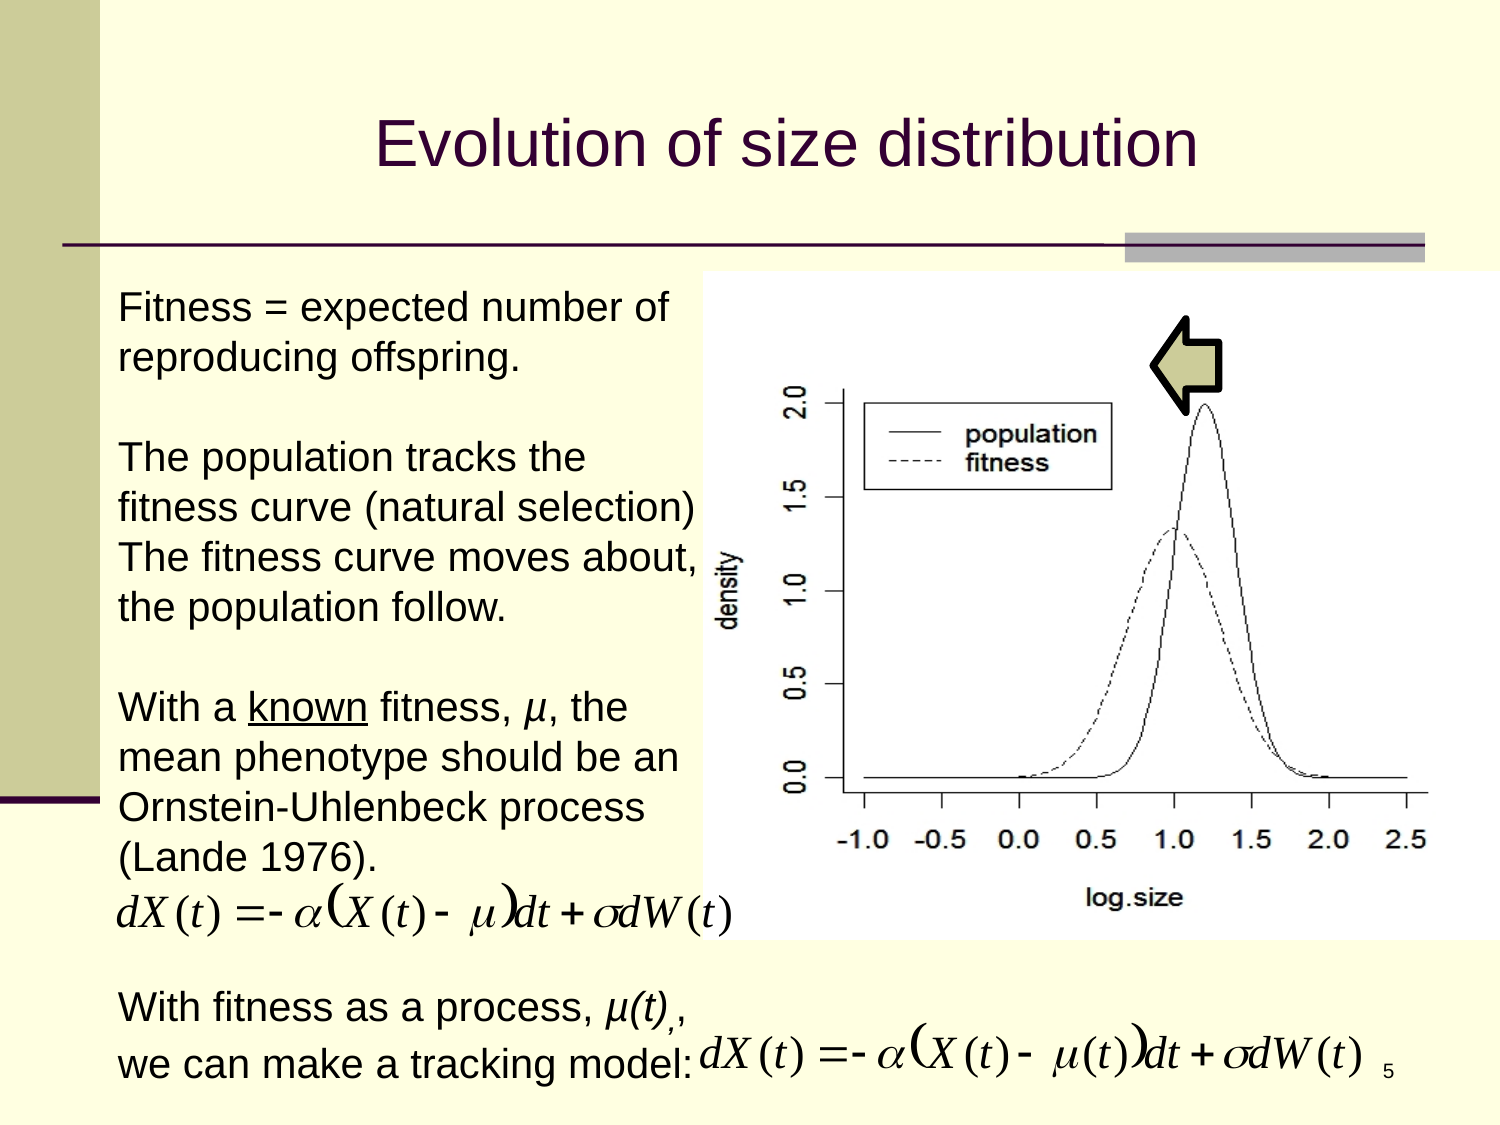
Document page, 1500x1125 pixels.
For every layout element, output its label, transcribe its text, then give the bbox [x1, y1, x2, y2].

title Evolution of size distribution [149, 45, 1426, 234]
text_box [108, 881, 742, 948]
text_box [691, 1021, 1372, 1088]
picture [702, 271, 1500, 940]
slide_number 5 [1096, 1049, 1410, 1125]
text_box Fitness = expected number of reproducing offspring. The population tracks the fitness curve (natural selection) The fitness curve moves about, the population follow. With a known fitness, µ, the mean phenotype should be an Ornstein-Uhlenbeck process (Lande 1976). With fitness as a process, µ(t),, we can make a tracking model: [103, 949, 722, 1125]
text_box Fitness = expected number of reproducing offspring. The population tracks the fitness curve (natural selection) The fitness curve moves about, the population follow. With a known fitness, µ, the mean phenotype should be an Ornstein-Uhlenbeck process (Lande 1976). With fitness as a process, µ(t),, we can make a tracking model: [103, 271, 701, 885]
